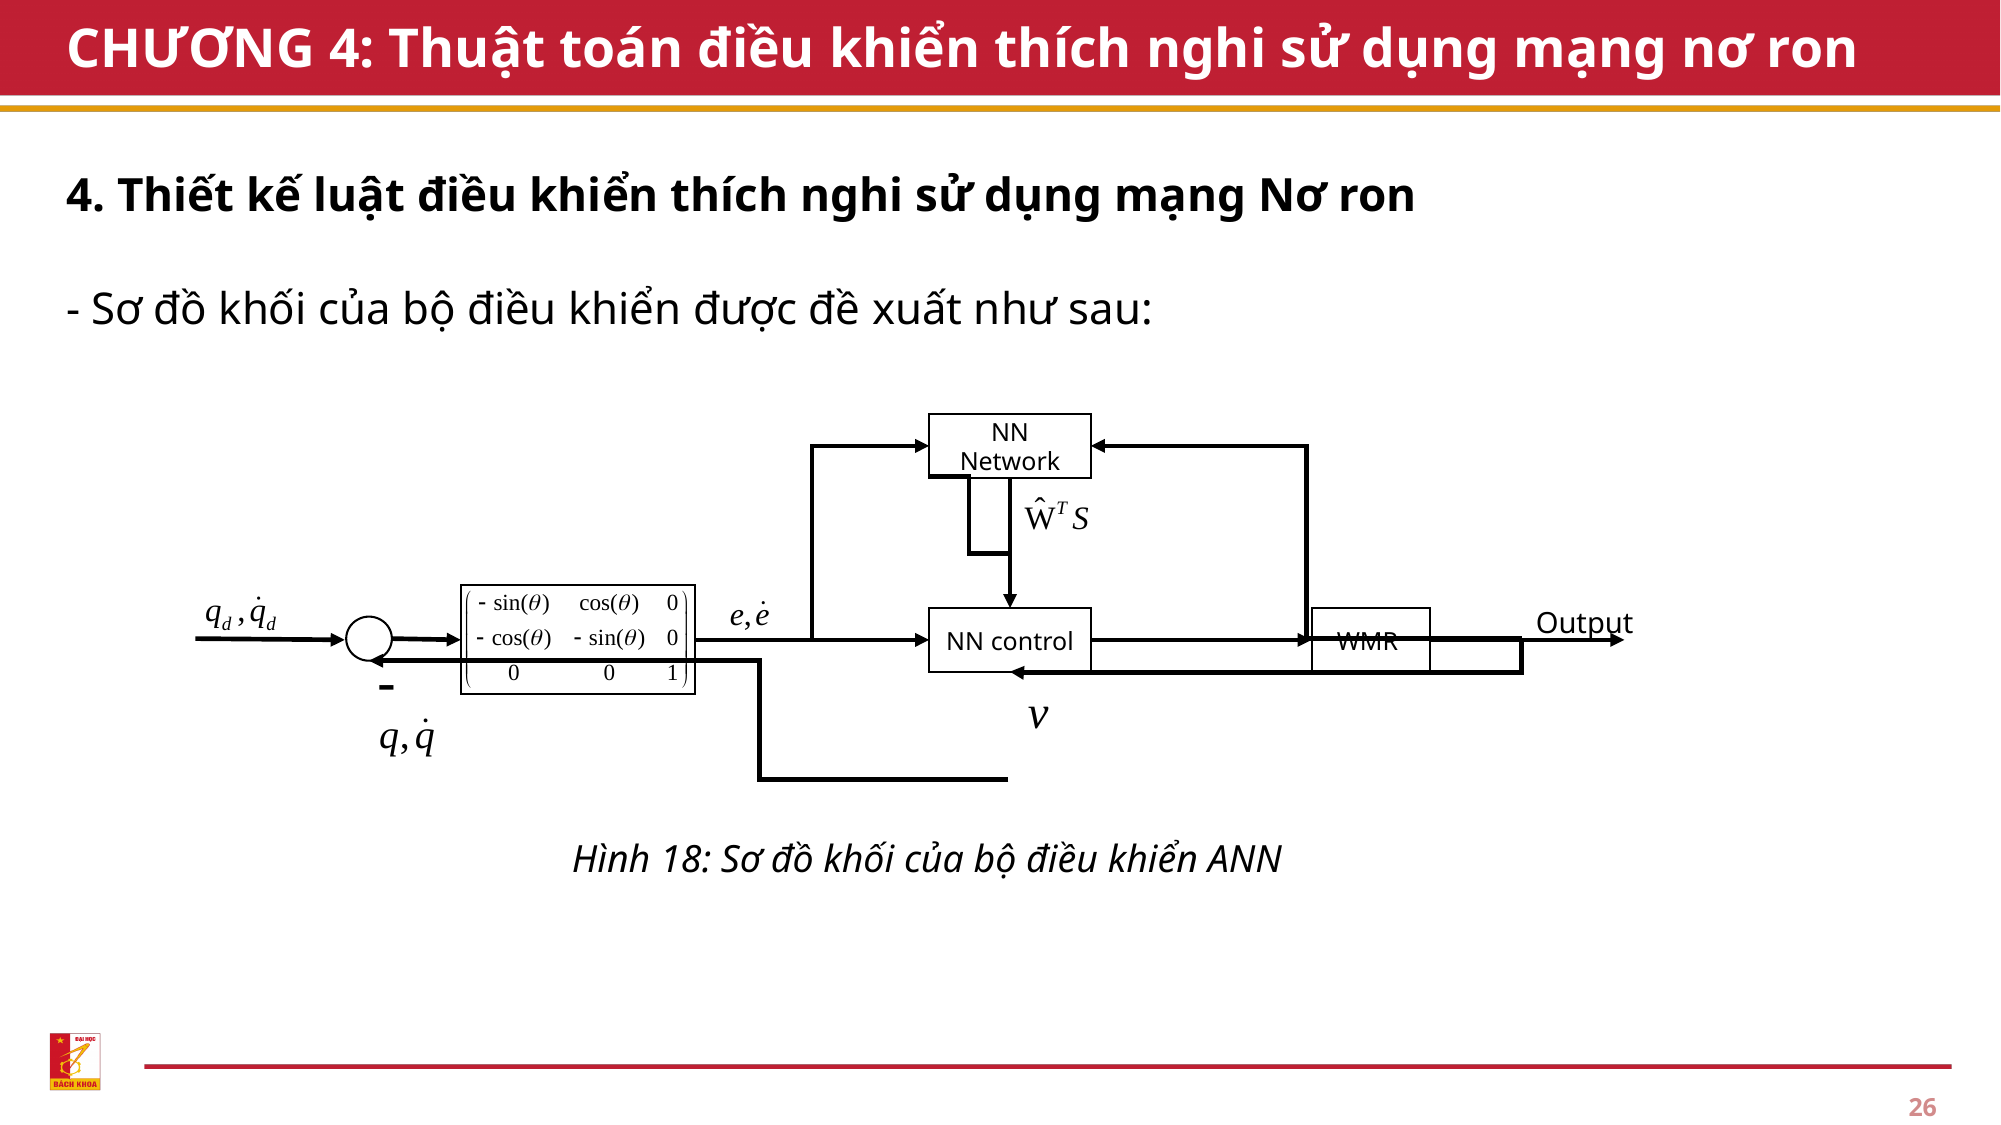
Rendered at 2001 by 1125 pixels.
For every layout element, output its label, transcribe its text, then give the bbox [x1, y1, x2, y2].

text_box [724, 596, 776, 639]
text_box NN control [928, 607, 1090, 660]
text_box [1020, 696, 1058, 743]
text_box NN Network [928, 413, 1092, 479]
text_box [345, 615, 393, 662]
picture [0, 0, 2001, 1125]
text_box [773, 484, 968, 602]
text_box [929, 476, 1009, 554]
text_box - Sơ đồ khối của bộ điều khiển được đề xuất như sau: [51, 273, 1766, 342]
text_box 4. Thiết kế luật điều khiển thích nghi sử dụng mạng Nơ ron [51, 158, 1502, 228]
text_box Output [1522, 596, 1649, 647]
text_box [1017, 490, 1090, 540]
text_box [1090, 445, 1522, 639]
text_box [199, 588, 286, 639]
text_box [369, 660, 1009, 780]
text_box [460, 585, 696, 660]
title CHƯƠNG 4: Thuật toán điều khiển thích nghi sử dụng mạng nơ ron [51, 12, 1949, 87]
text_box Hình 18: Sơ đồ khối của bộ điều khiển ANN [557, 827, 1302, 887]
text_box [1009, 639, 1522, 672]
slide_number 26 [1502, 1078, 1953, 1125]
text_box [371, 712, 444, 769]
text_box - [373, 638, 392, 660]
